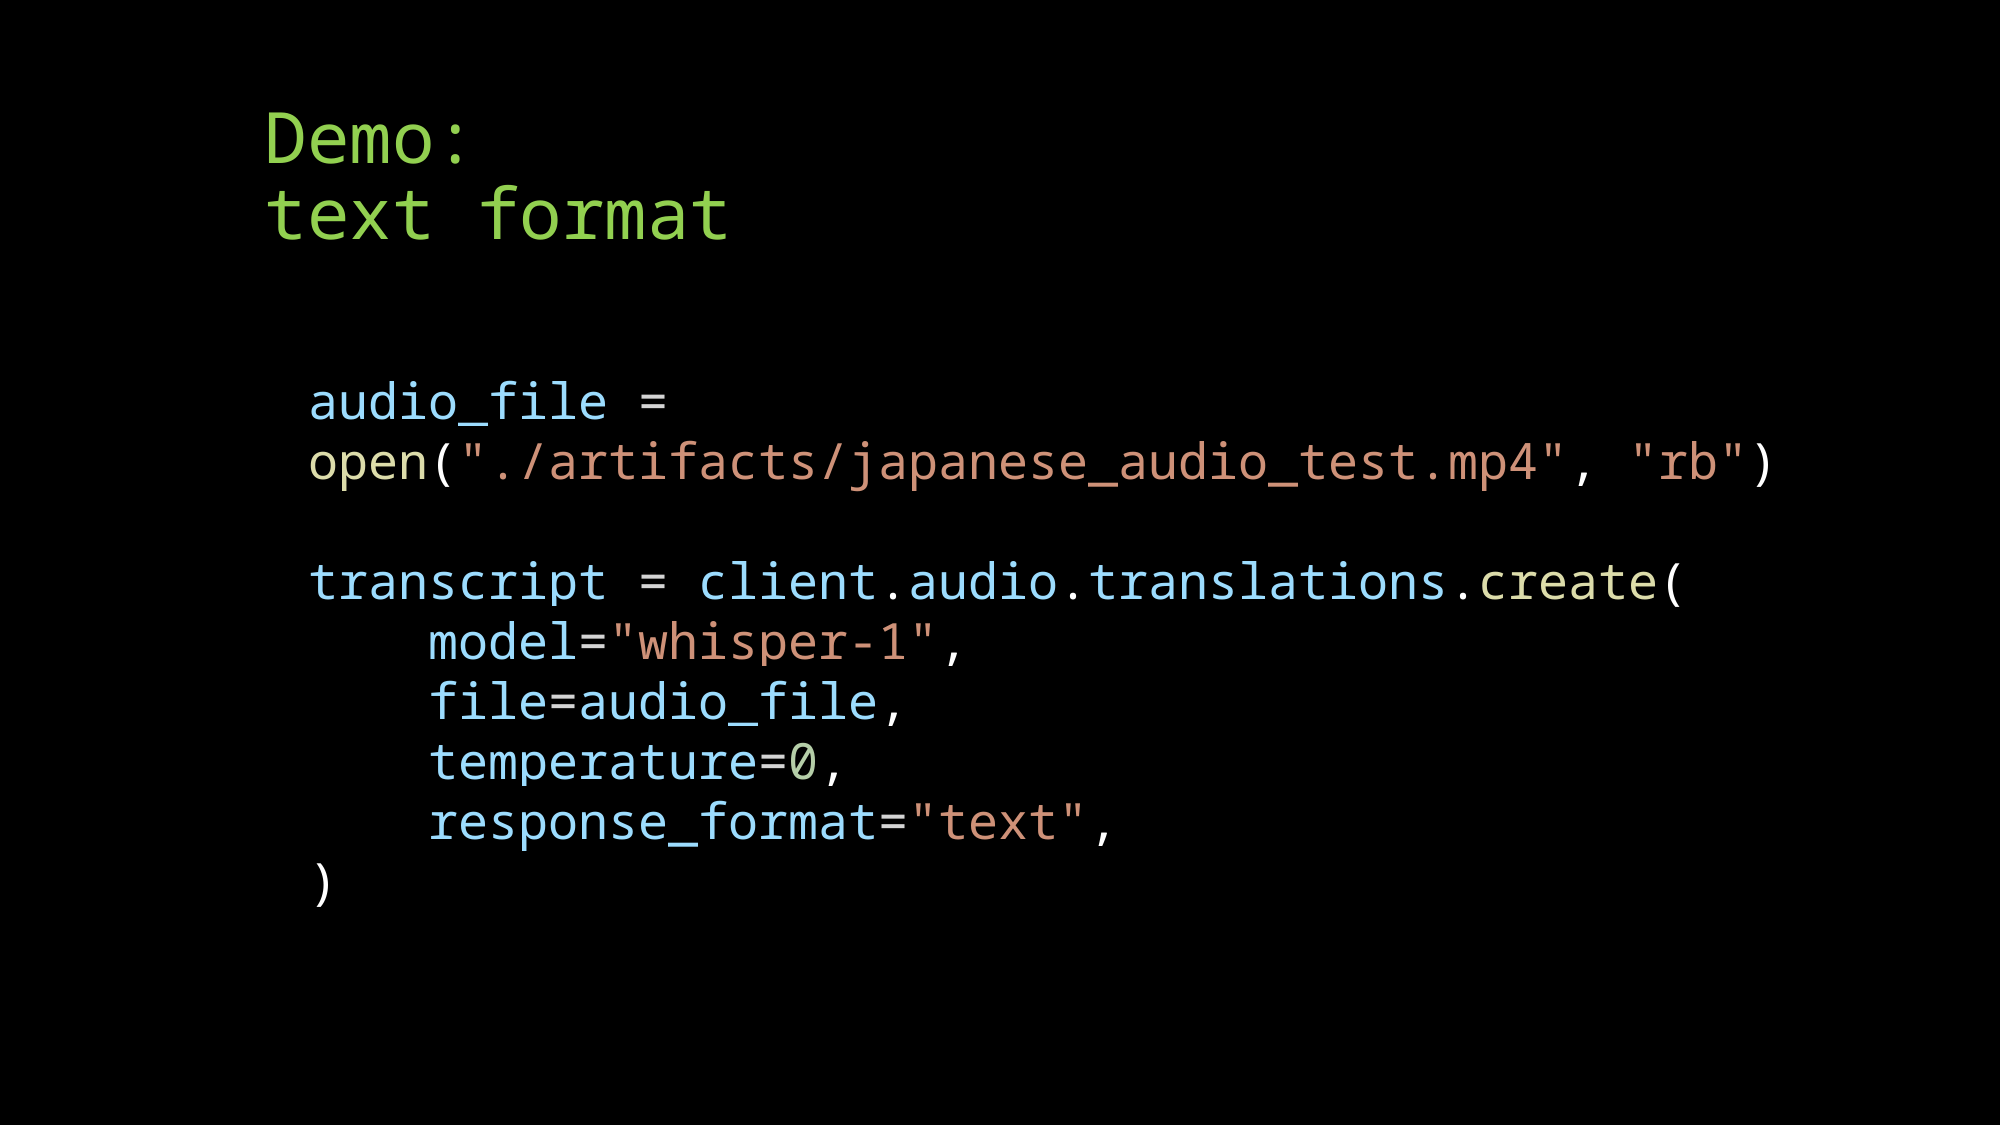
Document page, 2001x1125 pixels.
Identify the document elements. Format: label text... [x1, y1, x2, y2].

title Demo: text format [249, 75, 1750, 263]
text_box audio_file = open("./artifacts/japanese_audio_test.mp4", "rb") transcript = client.audio.translations.create( model="whisper-1", file=audio_file, temperature=0, response_format="text", ) [293, 362, 1863, 918]
